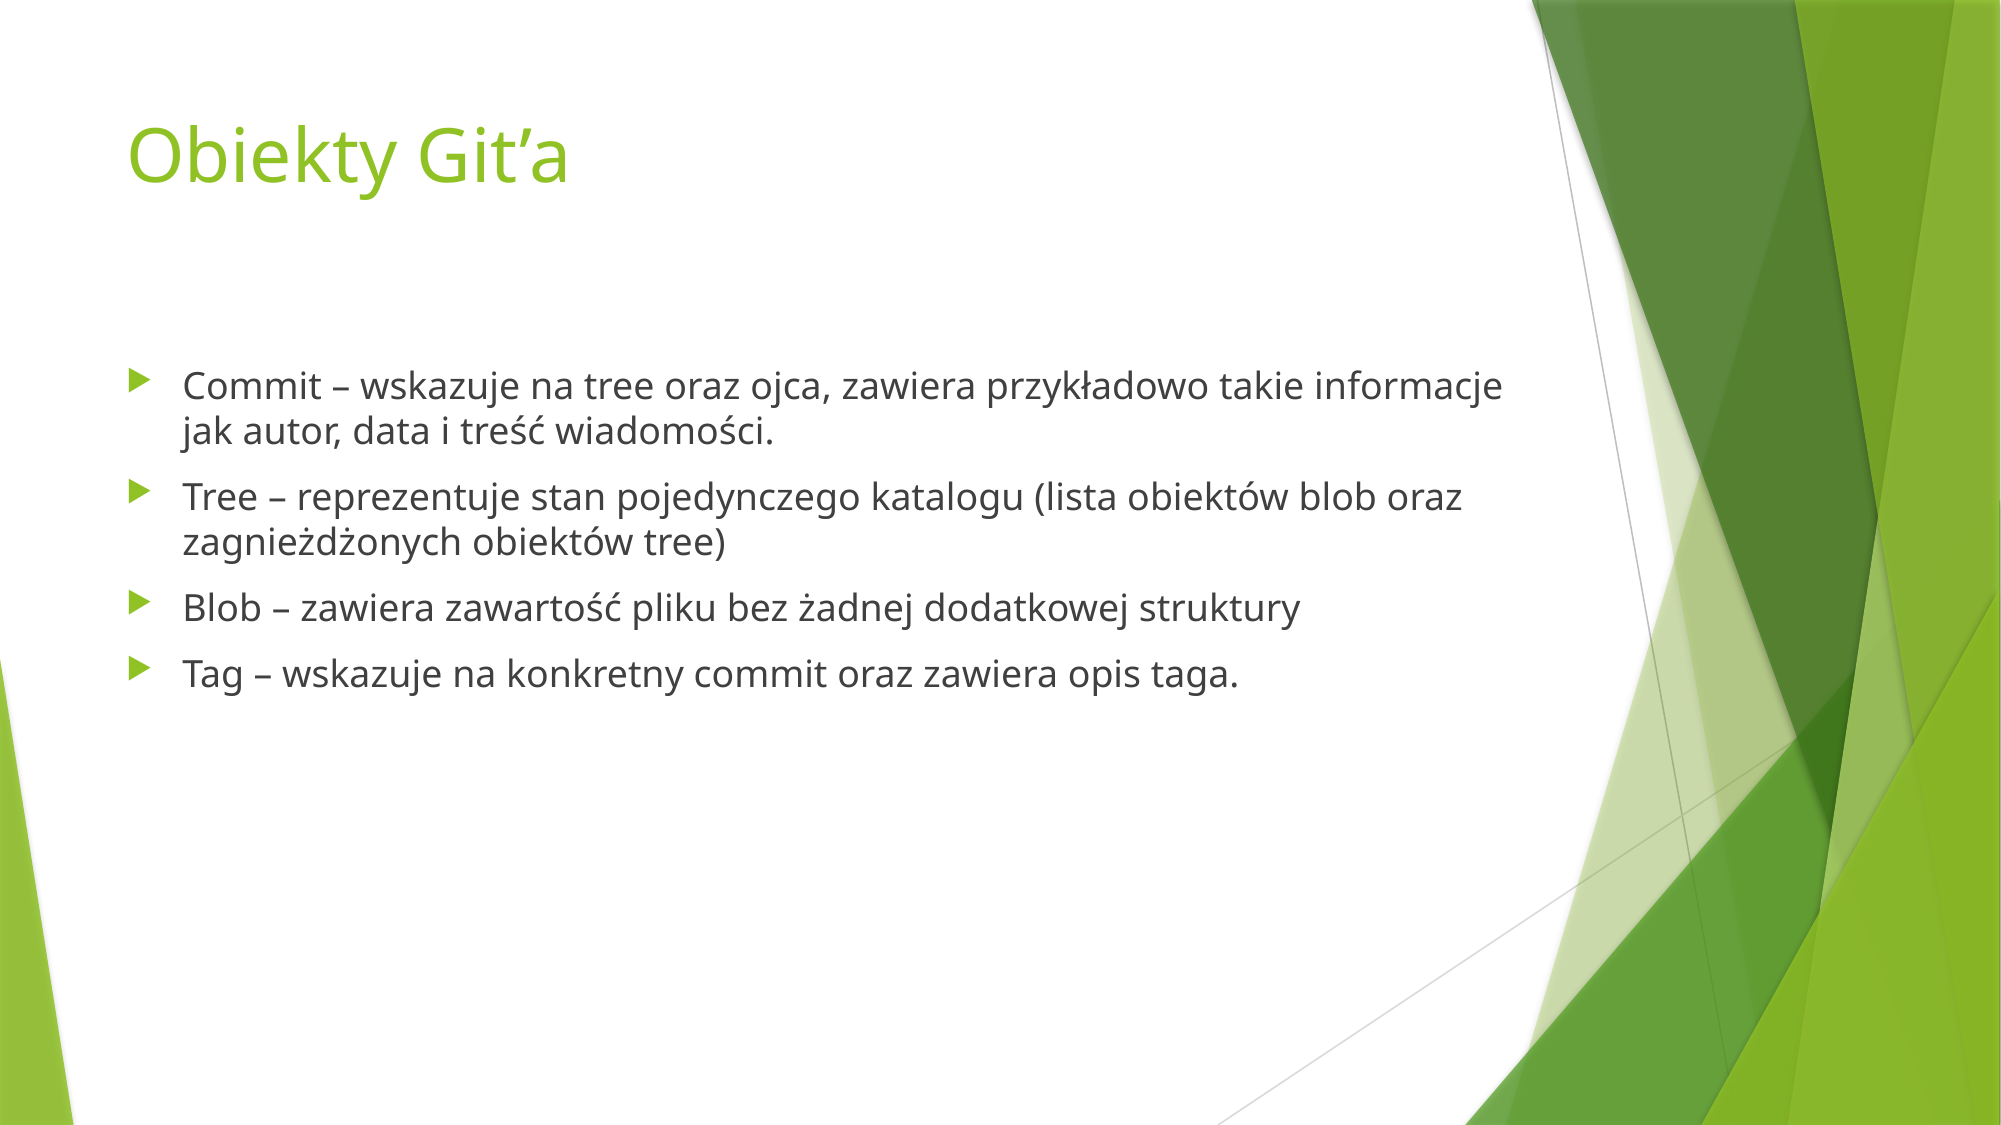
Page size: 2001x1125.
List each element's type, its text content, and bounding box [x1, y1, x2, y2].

list Commit – wskazuje na tree oraz ojca, zawiera przykładowo takie informacje jak autor, data i treść wiadomości. Tree – reprezentuje stan pojedynczego katalogu (lista obiektów blob oraz zagnieżdżonych obiektów tree) Blob – zawiera zawartość pliku bez żadnej dodatkowej struktury Tag – wskazuje na konkretny commit oraz zawiera opis taga. [111, 354, 1522, 992]
title Obiekty Git’a [111, 99, 1522, 317]
